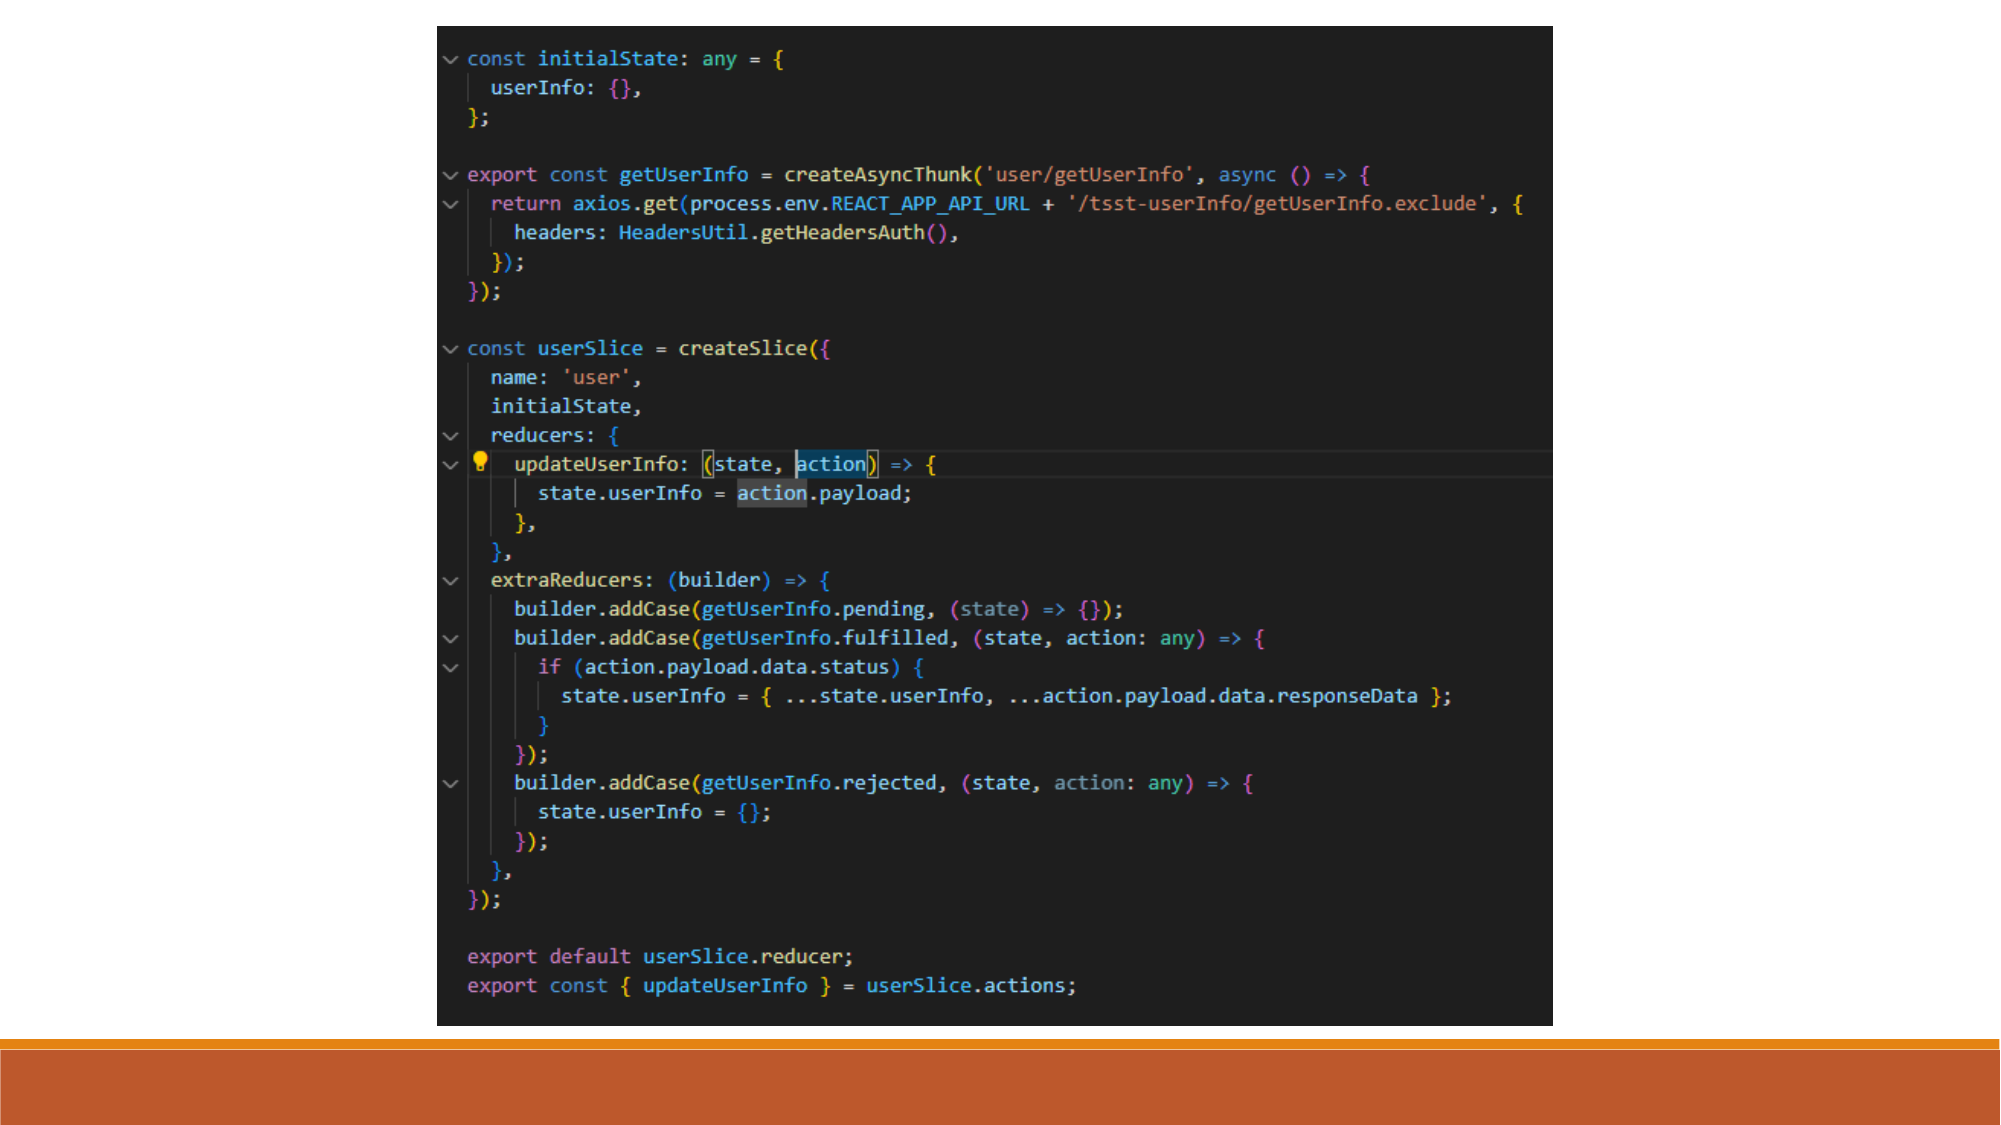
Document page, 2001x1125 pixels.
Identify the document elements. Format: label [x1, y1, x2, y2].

picture [436, 25, 1553, 1027]
